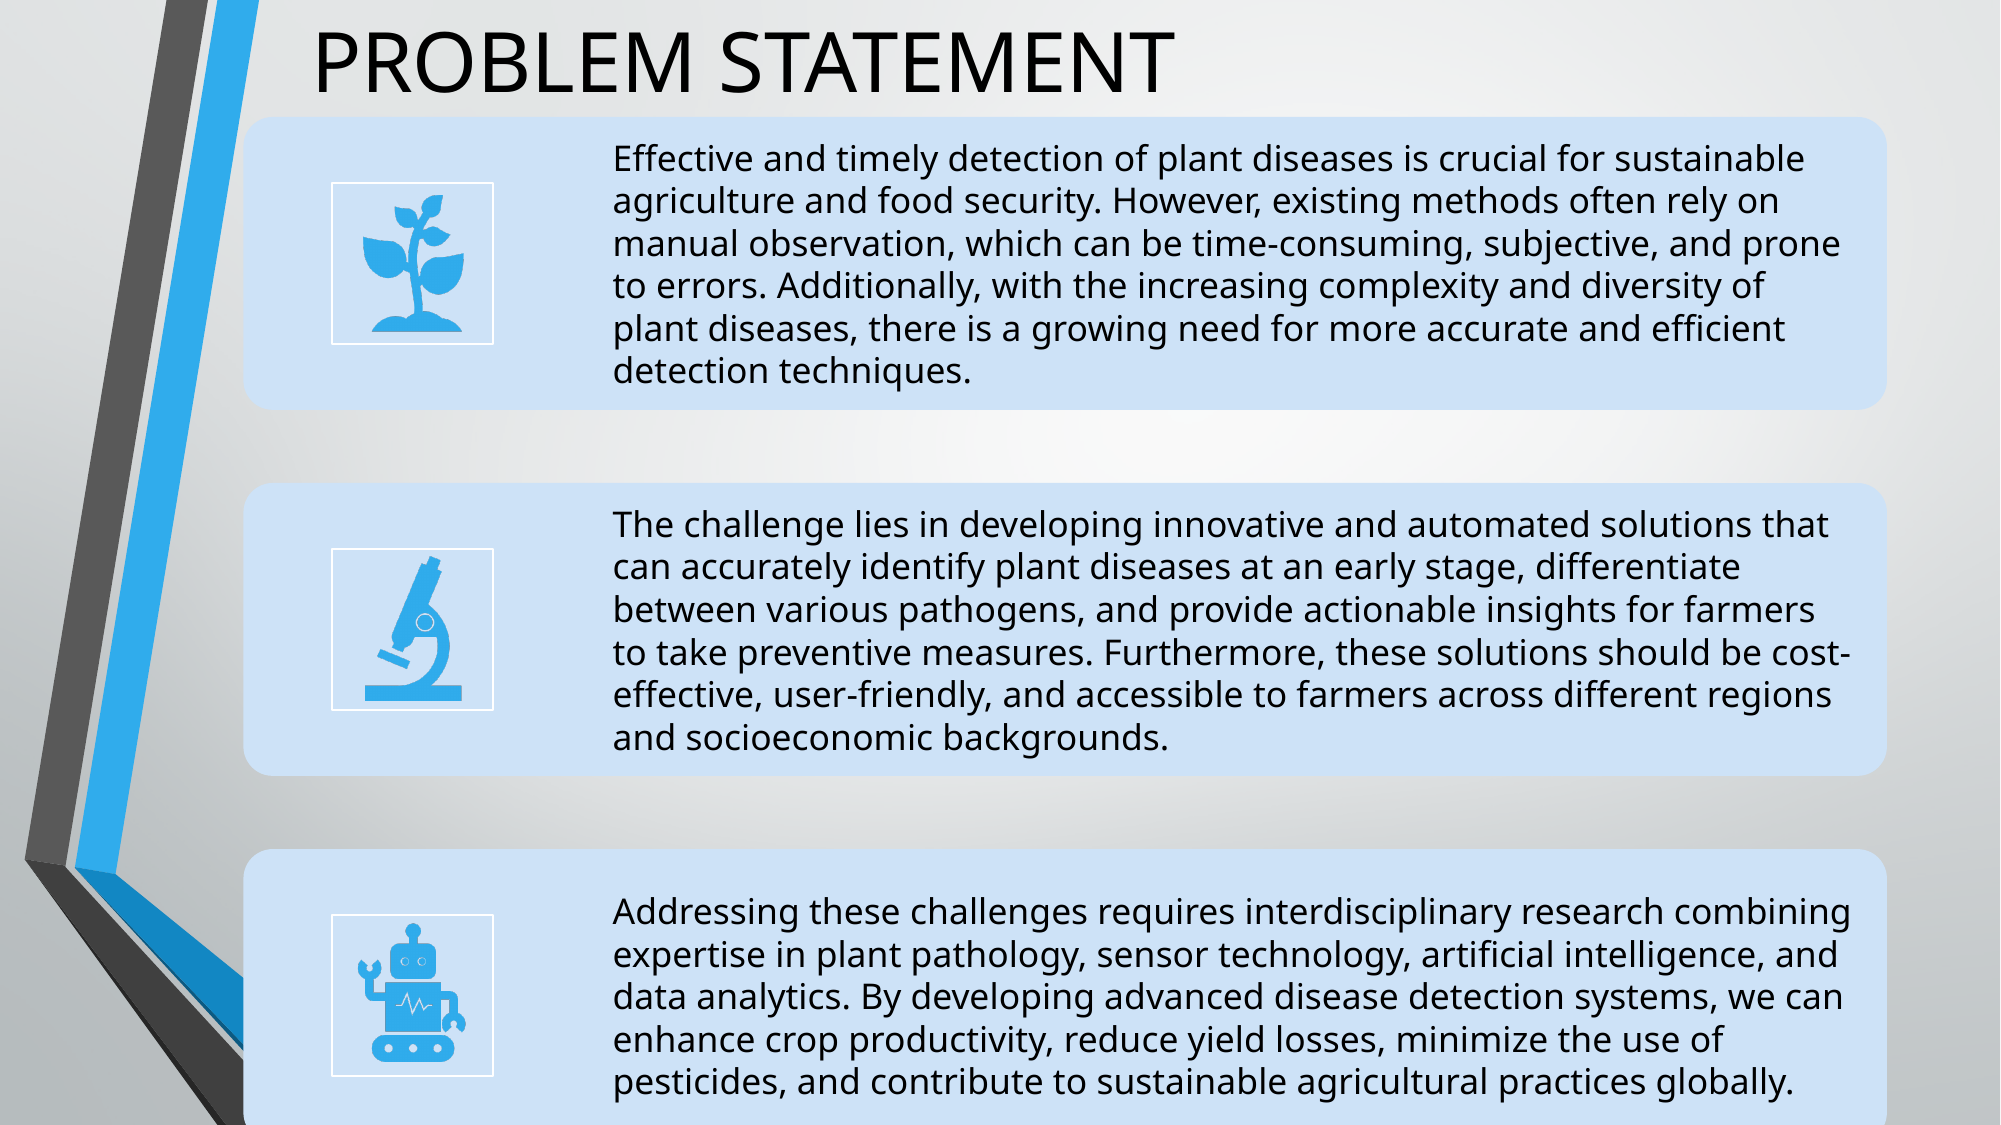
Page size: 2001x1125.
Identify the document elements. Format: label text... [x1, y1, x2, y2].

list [243, 116, 1888, 1125]
title PROBLEM STATEMENT [243, 0, 1244, 116]
